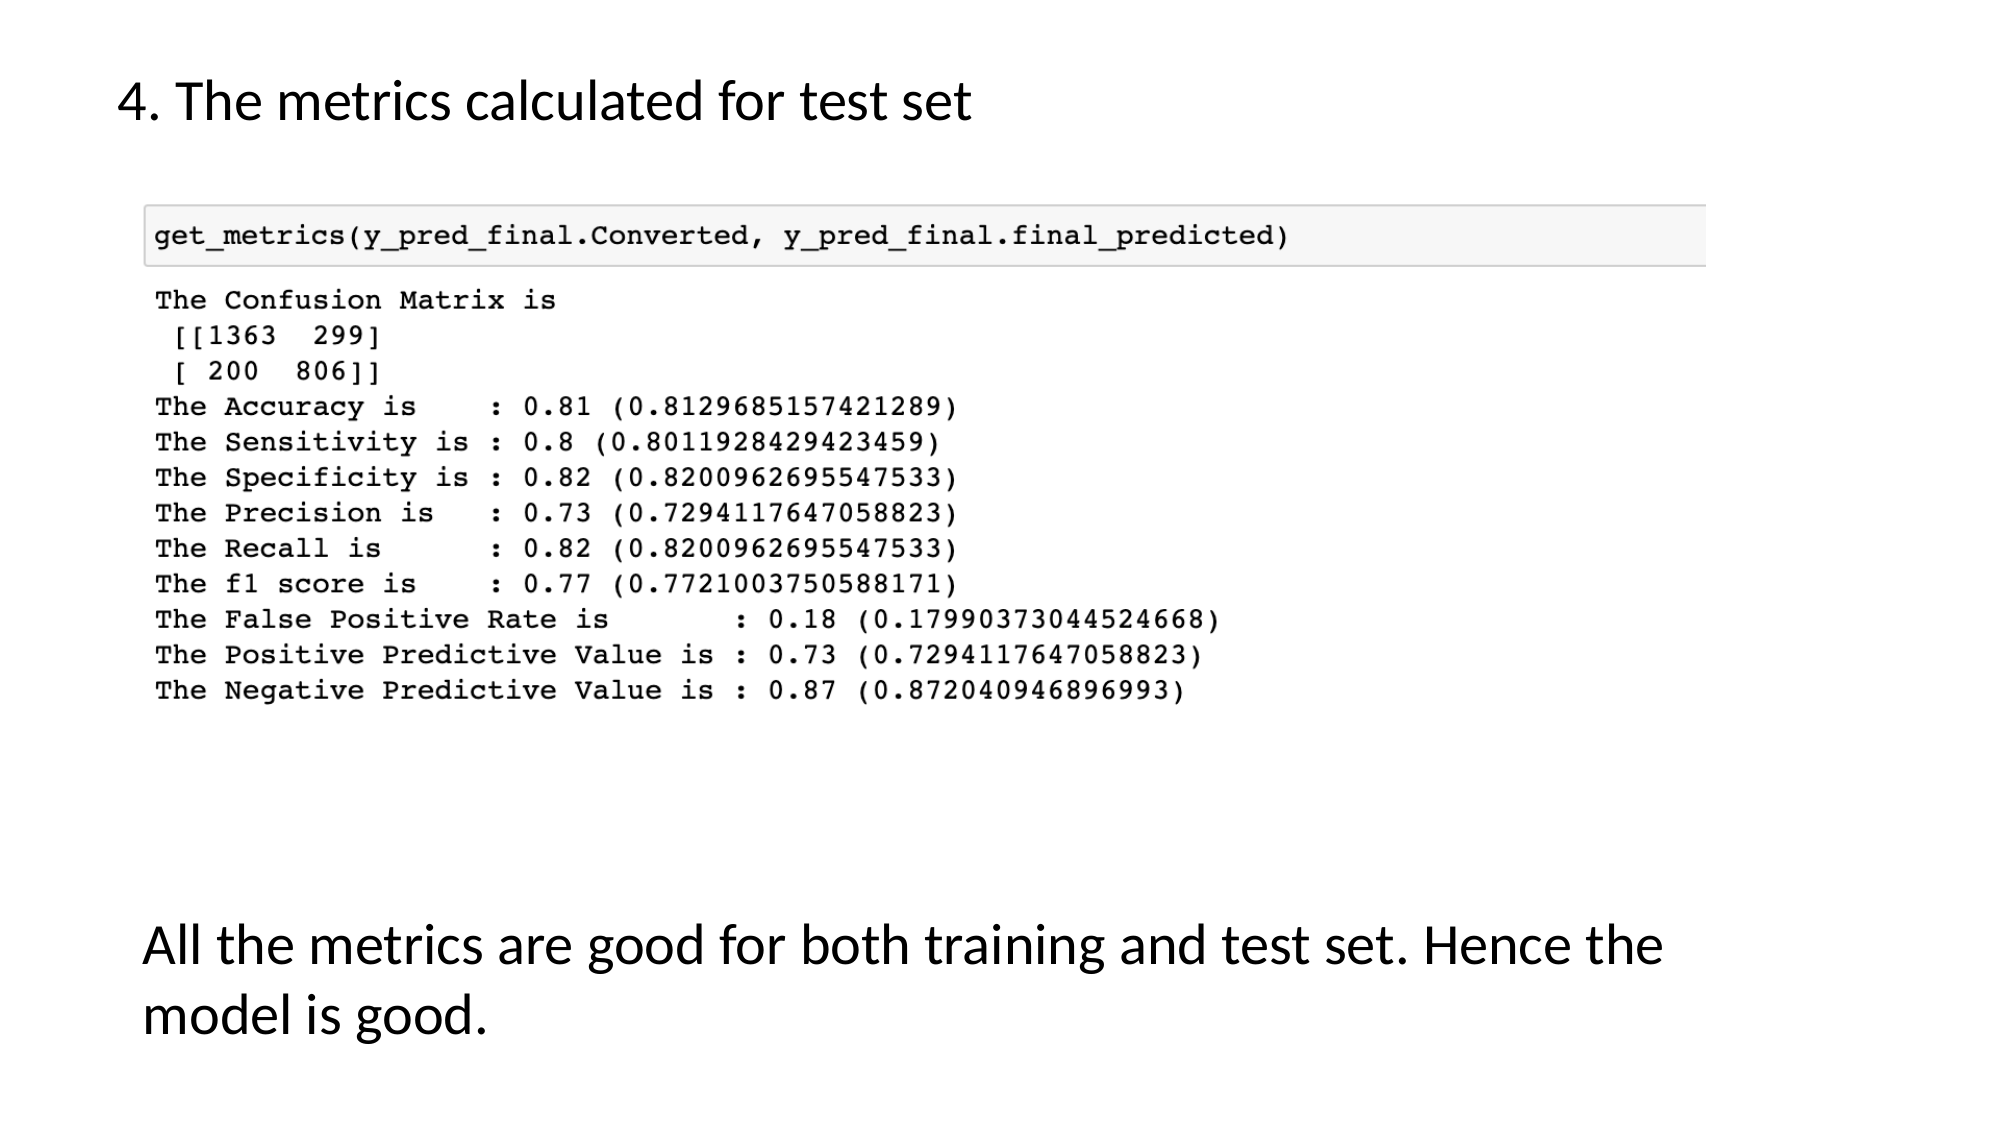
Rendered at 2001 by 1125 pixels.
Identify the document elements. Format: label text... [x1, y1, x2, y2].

text_box All the metrics are good for both training and test set. Hence the model is good. [128, 898, 1783, 1054]
text_box 4. The metrics calculated for test set [103, 54, 1758, 140]
picture [128, 196, 1706, 729]
